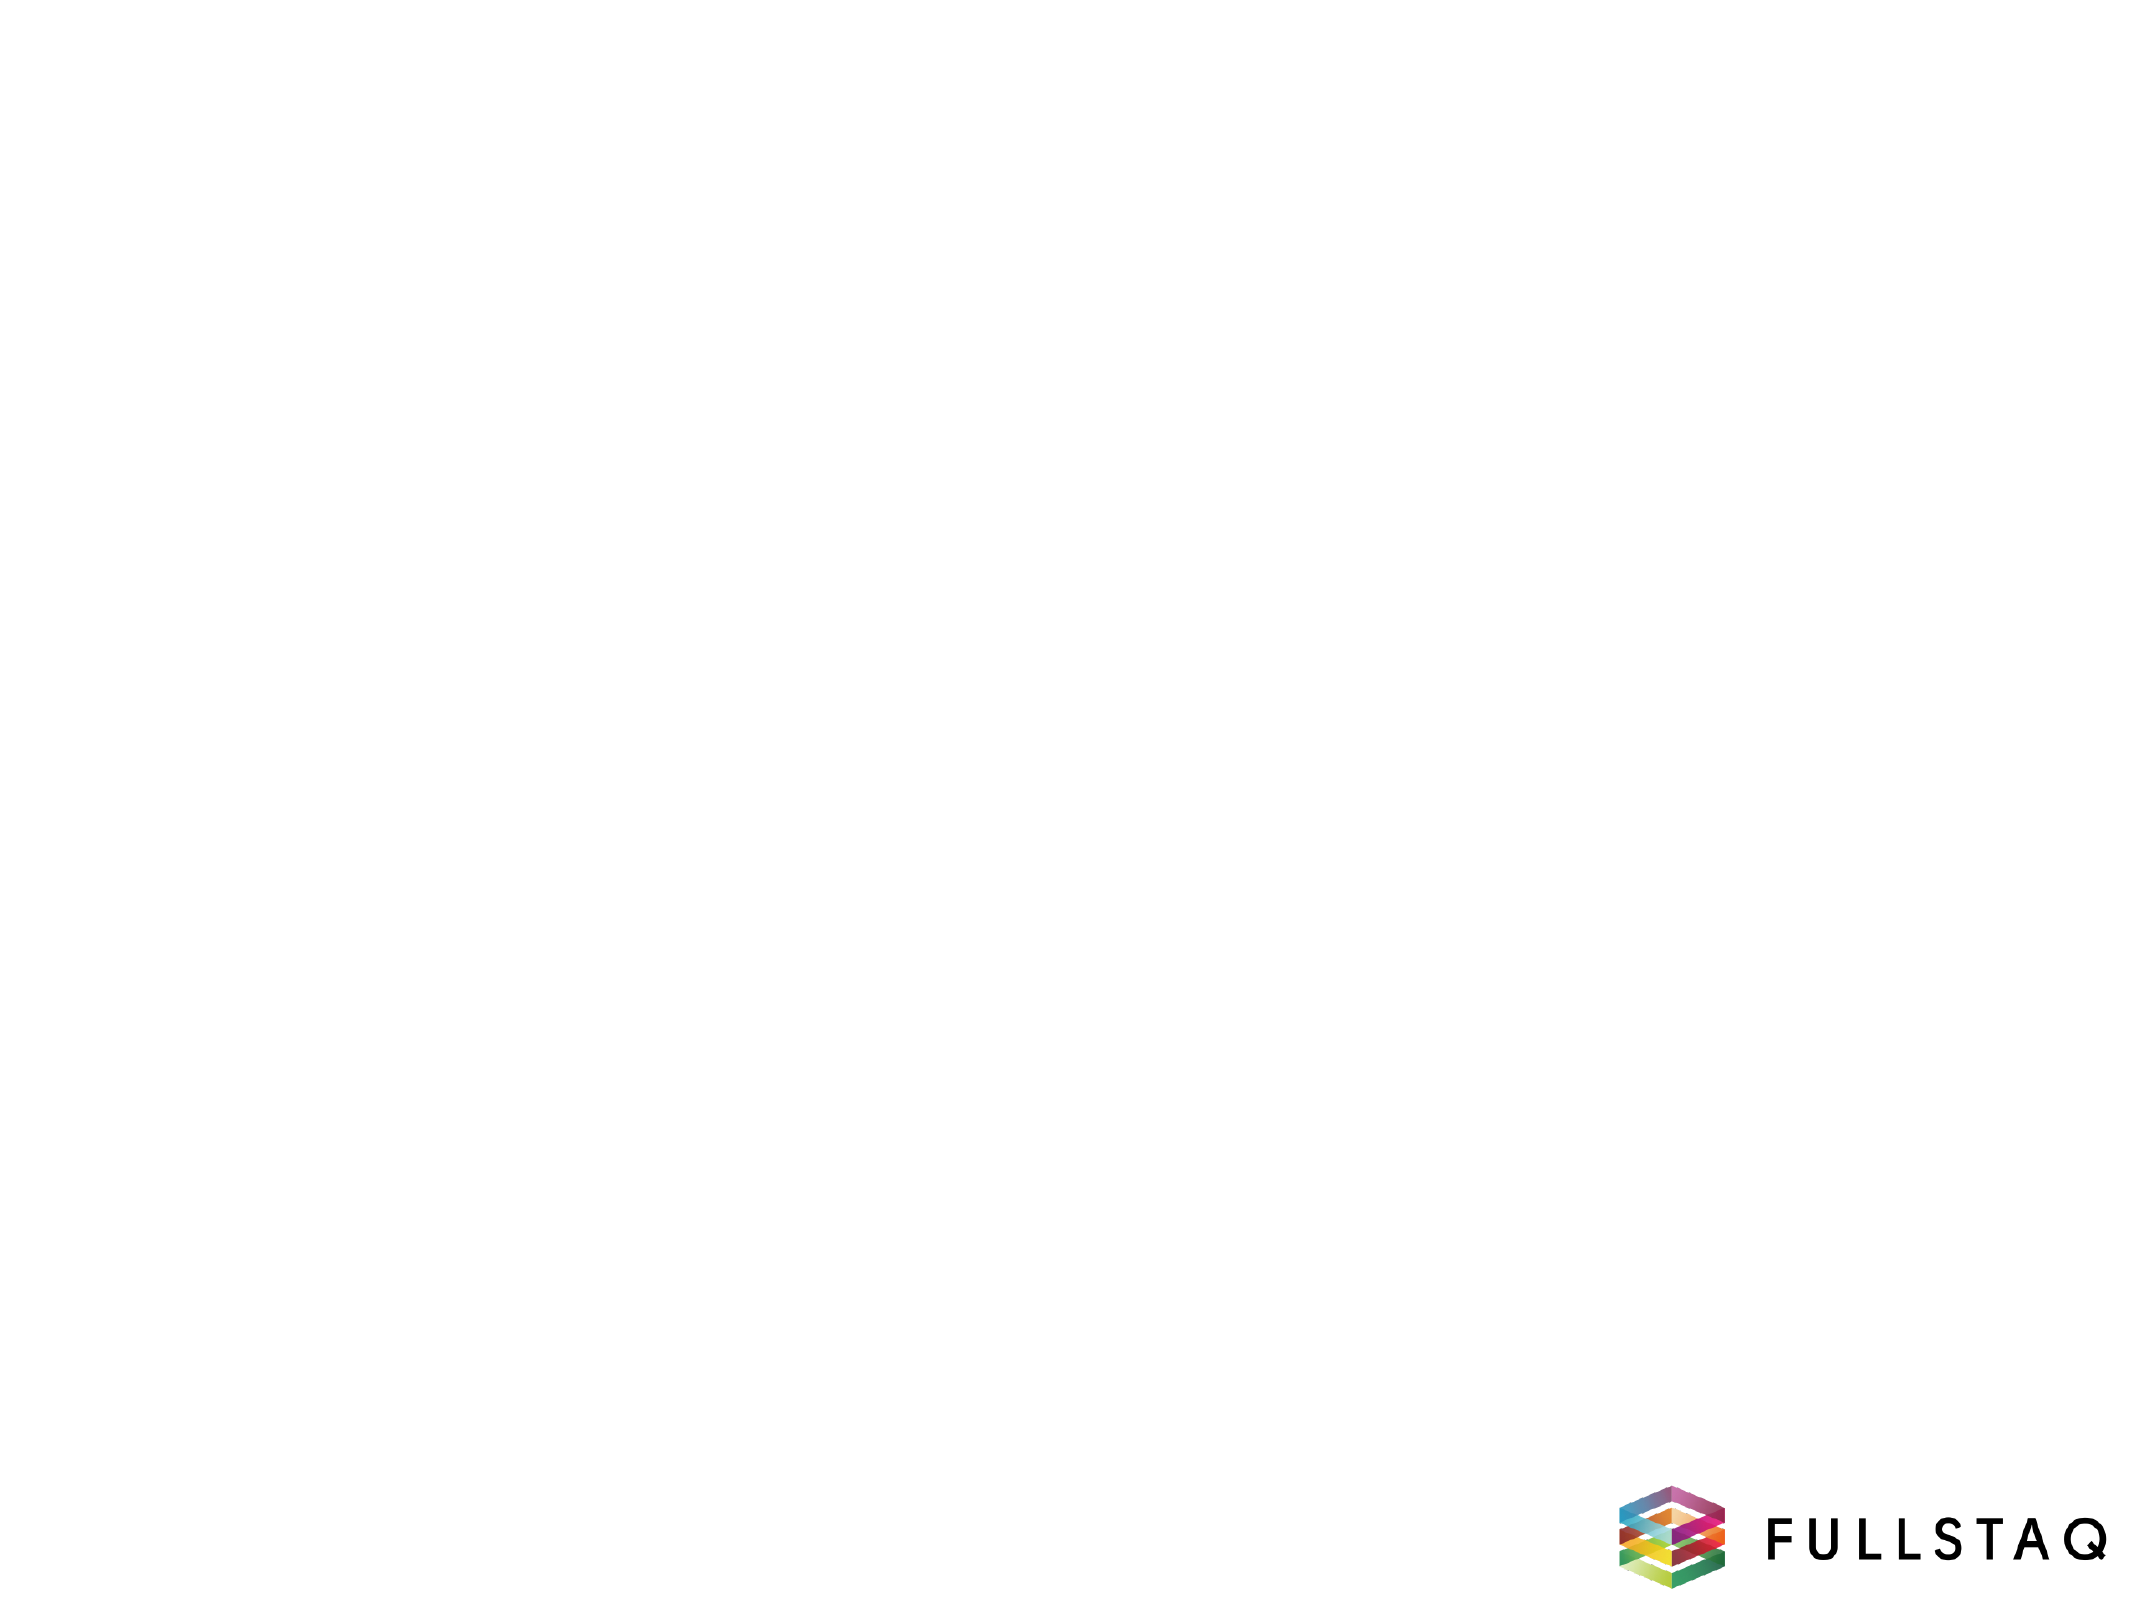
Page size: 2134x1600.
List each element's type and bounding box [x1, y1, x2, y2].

picture [1609, 1477, 2114, 1596]
